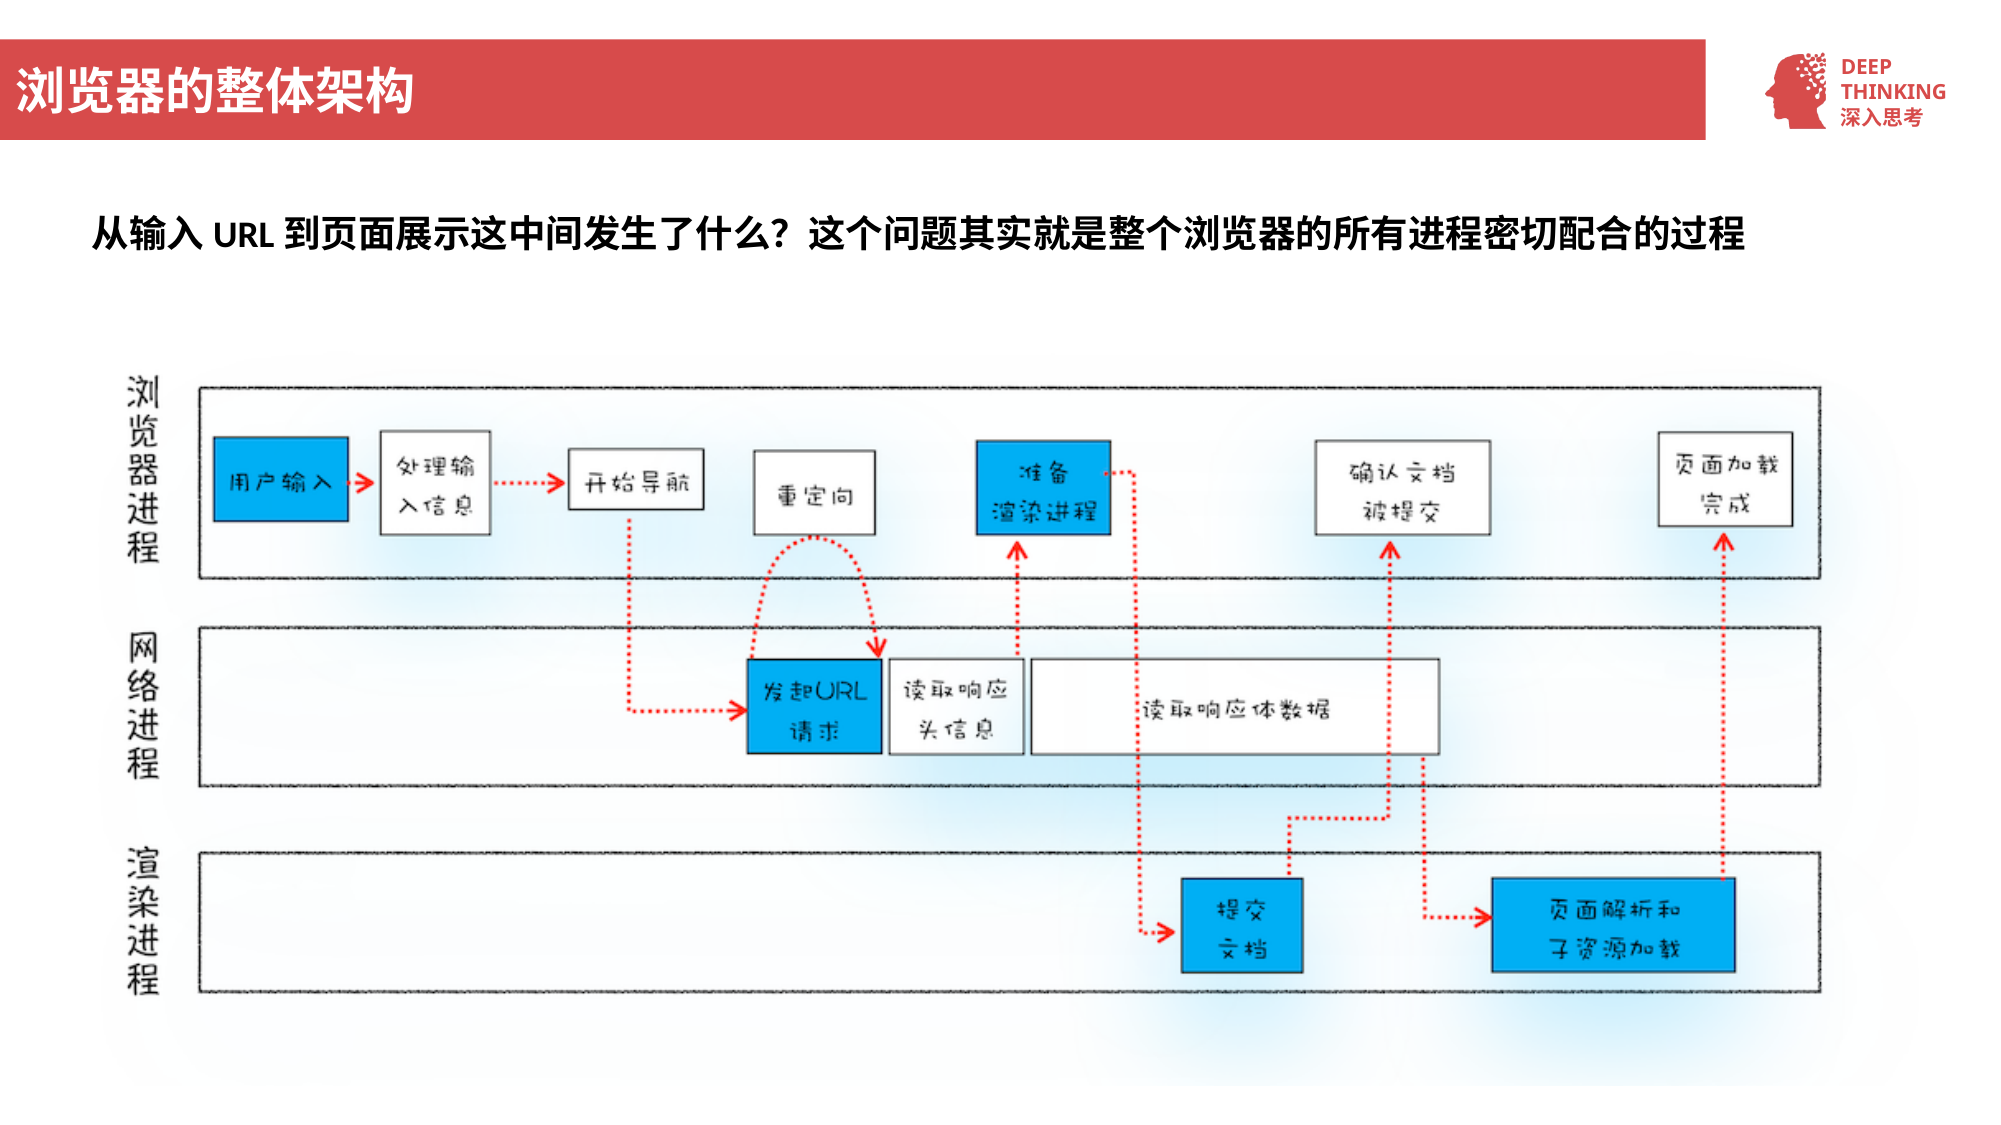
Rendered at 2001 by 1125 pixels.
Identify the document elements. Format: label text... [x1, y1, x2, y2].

picture [1765, 52, 1825, 129]
title 浏览器的整体架构 [0, 39, 1706, 140]
text_box 从输入URL到页面展示这中间发生了什么？这个问题其实就是整个浏览器的所有进程密切配合的过程 [76, 202, 1783, 263]
picture [46, 298, 1927, 1086]
